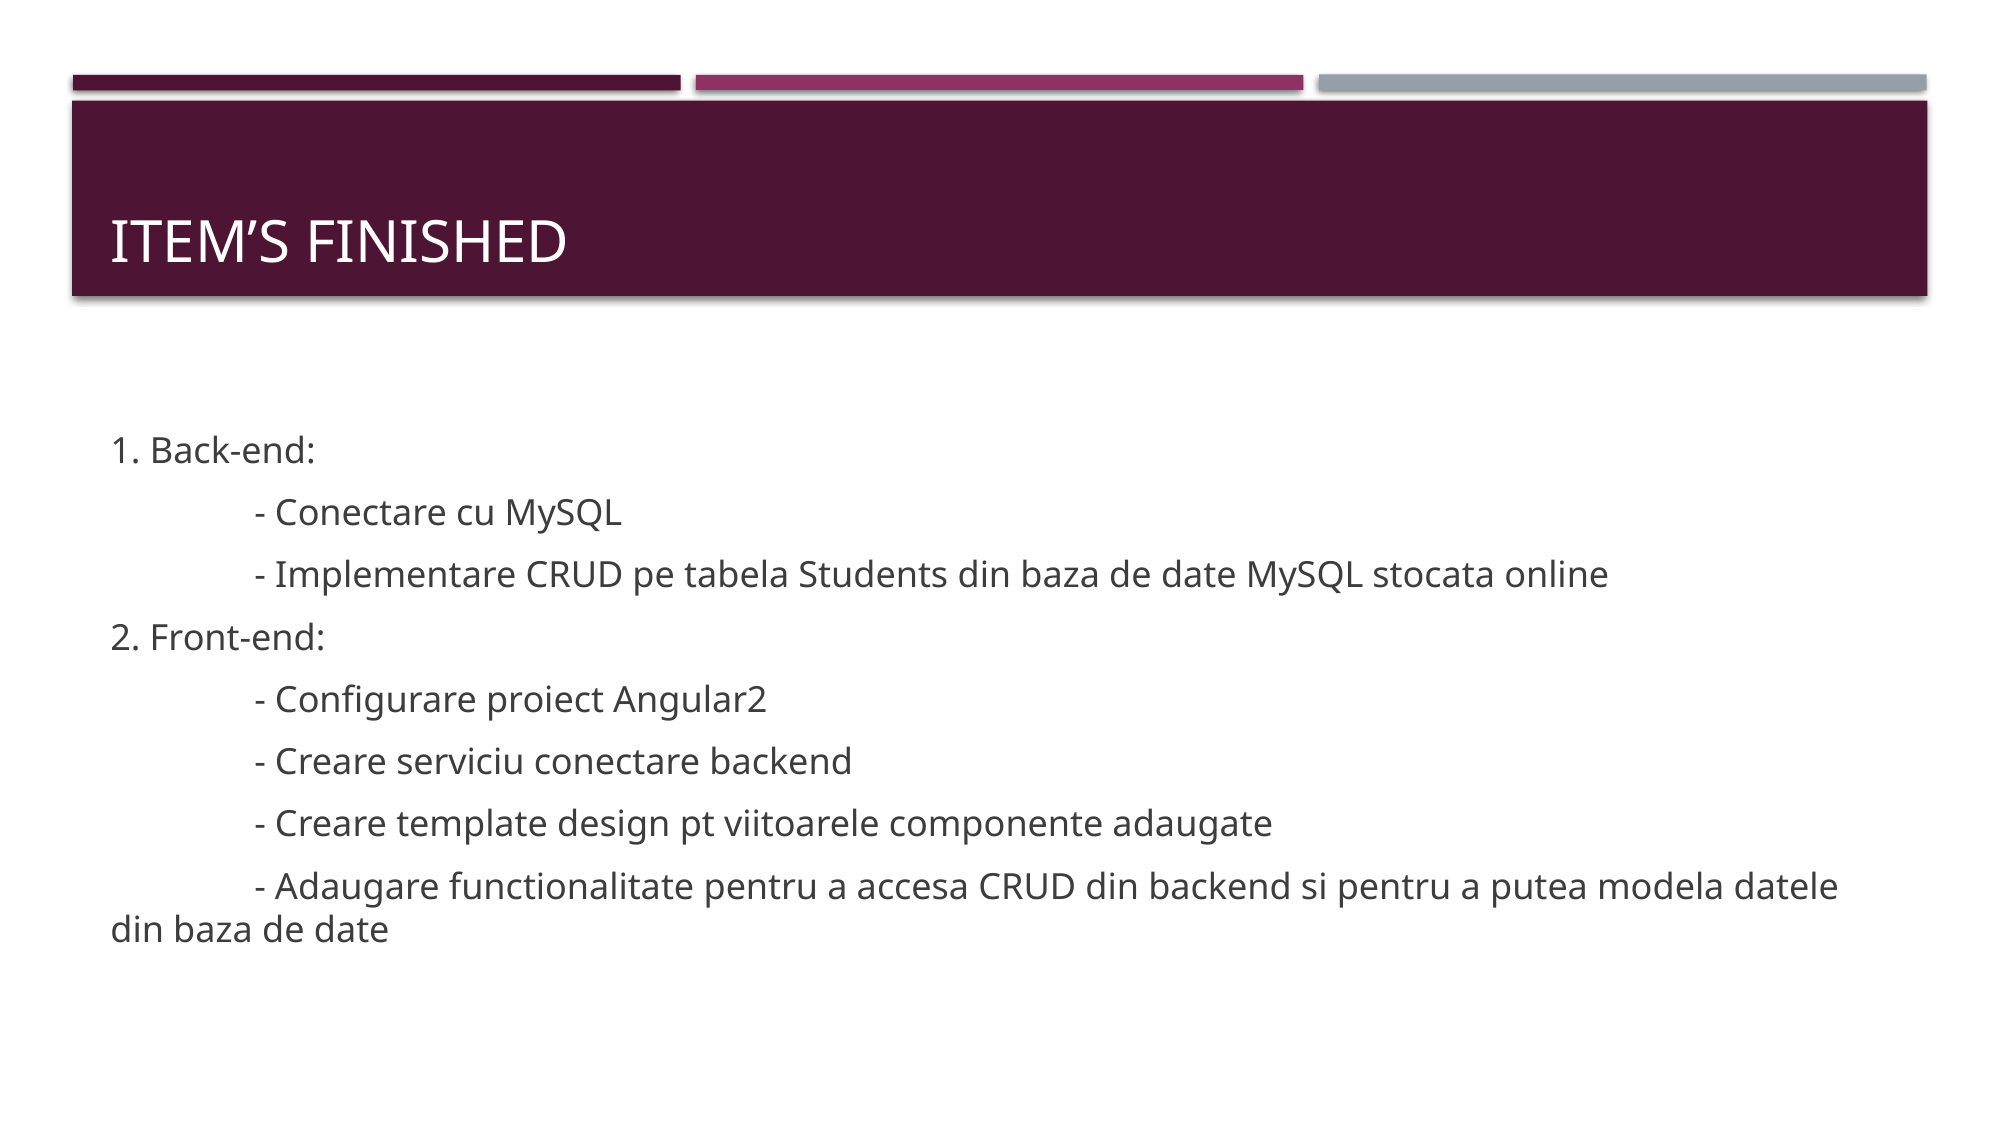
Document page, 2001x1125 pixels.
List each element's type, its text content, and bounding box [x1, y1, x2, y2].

list 1. Back-end: - Conectare cu MySQL - Implementare CRUD pe tabela Students din baza de date MySQL stocata online 2. Front-end: - Configurare proiect Angular2 - Creare serviciu conectare backend - Creare template design pt viitoarele componente adaugate - Adaugare functionalitate pentru a accesa CRUD din backend si pentru a putea modela datele din baza de date [95, 357, 1905, 962]
title ITEM’S FINISHED [95, 115, 1905, 282]
